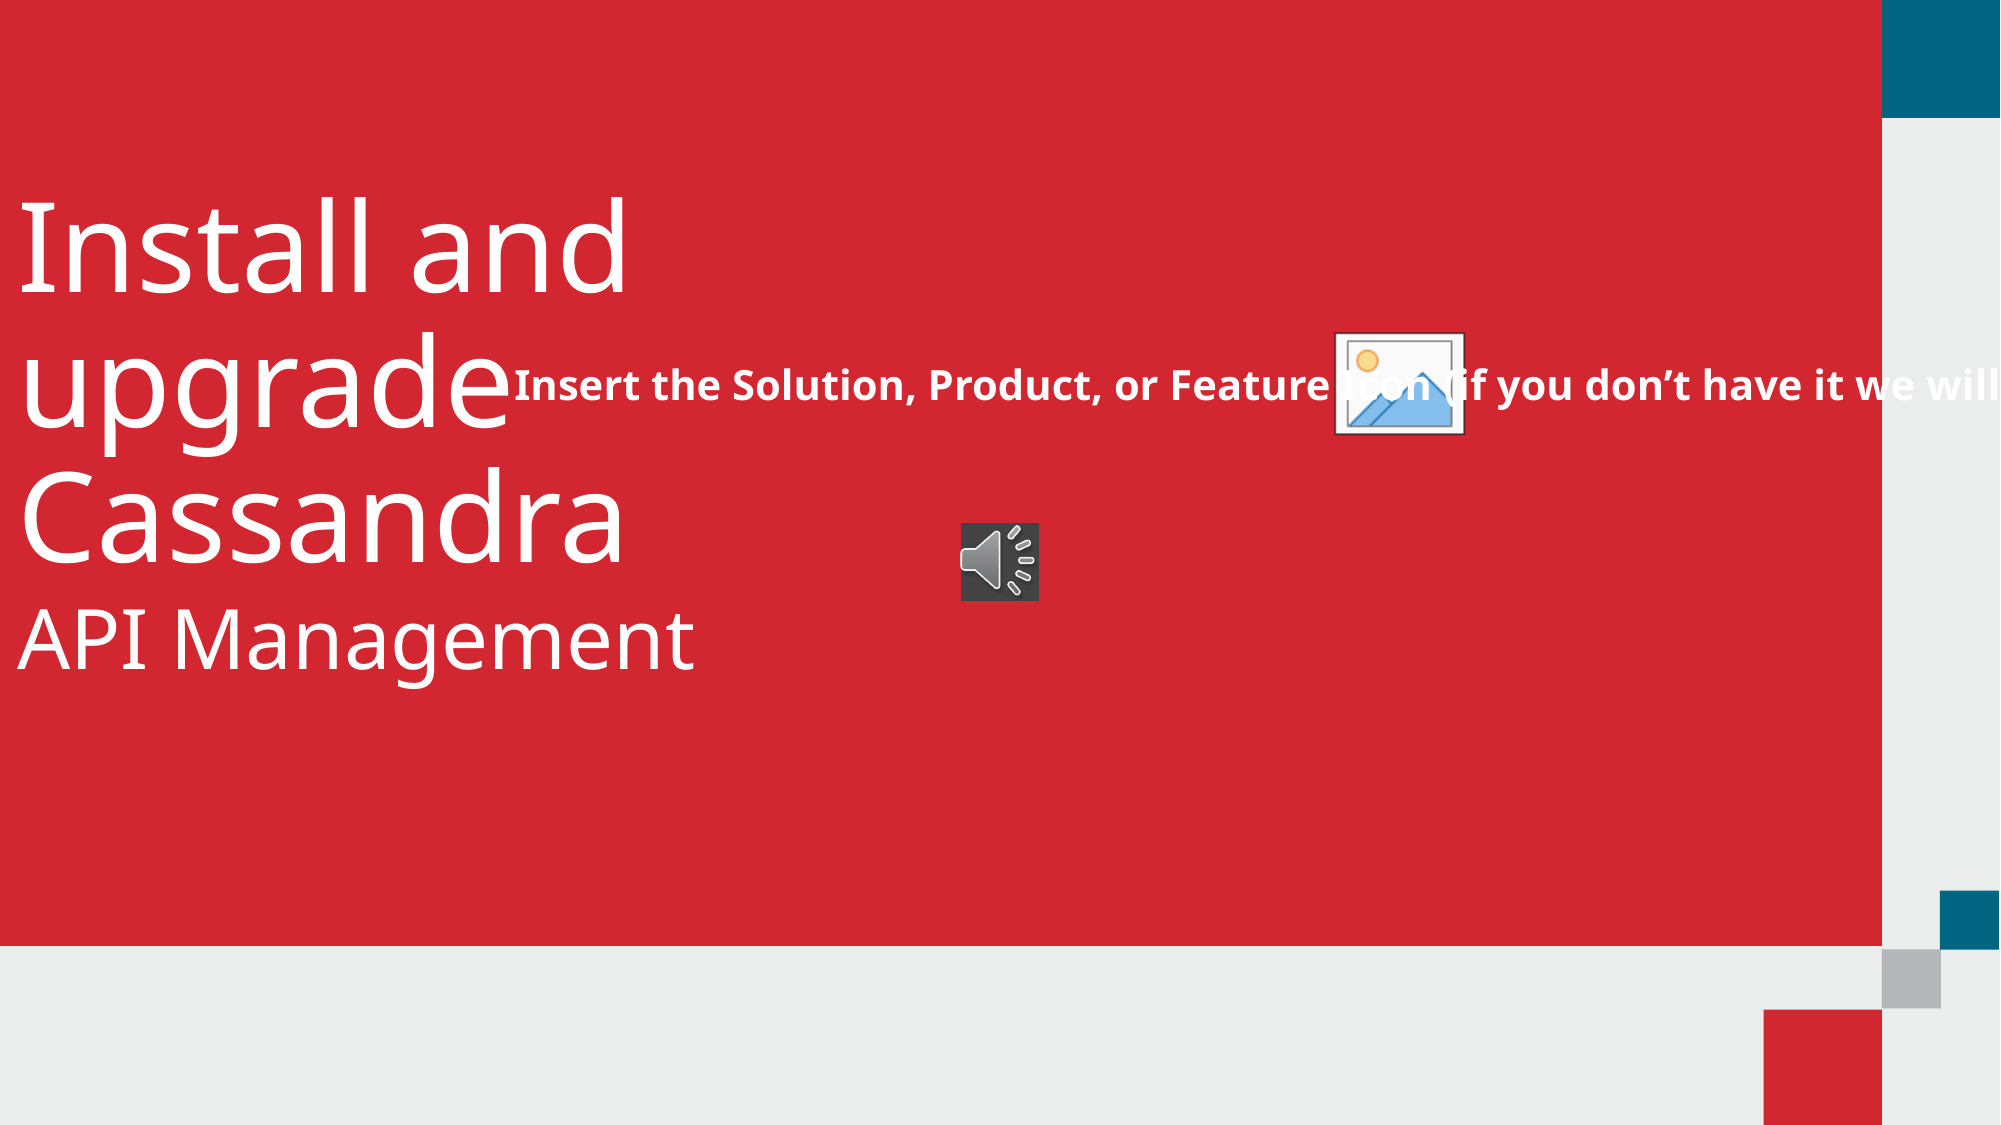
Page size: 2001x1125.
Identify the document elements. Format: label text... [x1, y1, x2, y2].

picture [1193, 177, 1607, 591]
subtitle API Management [2, 590, 941, 945]
title Install and upgrade Cassandra [2, 177, 1135, 465]
picture [959, 522, 1040, 603]
